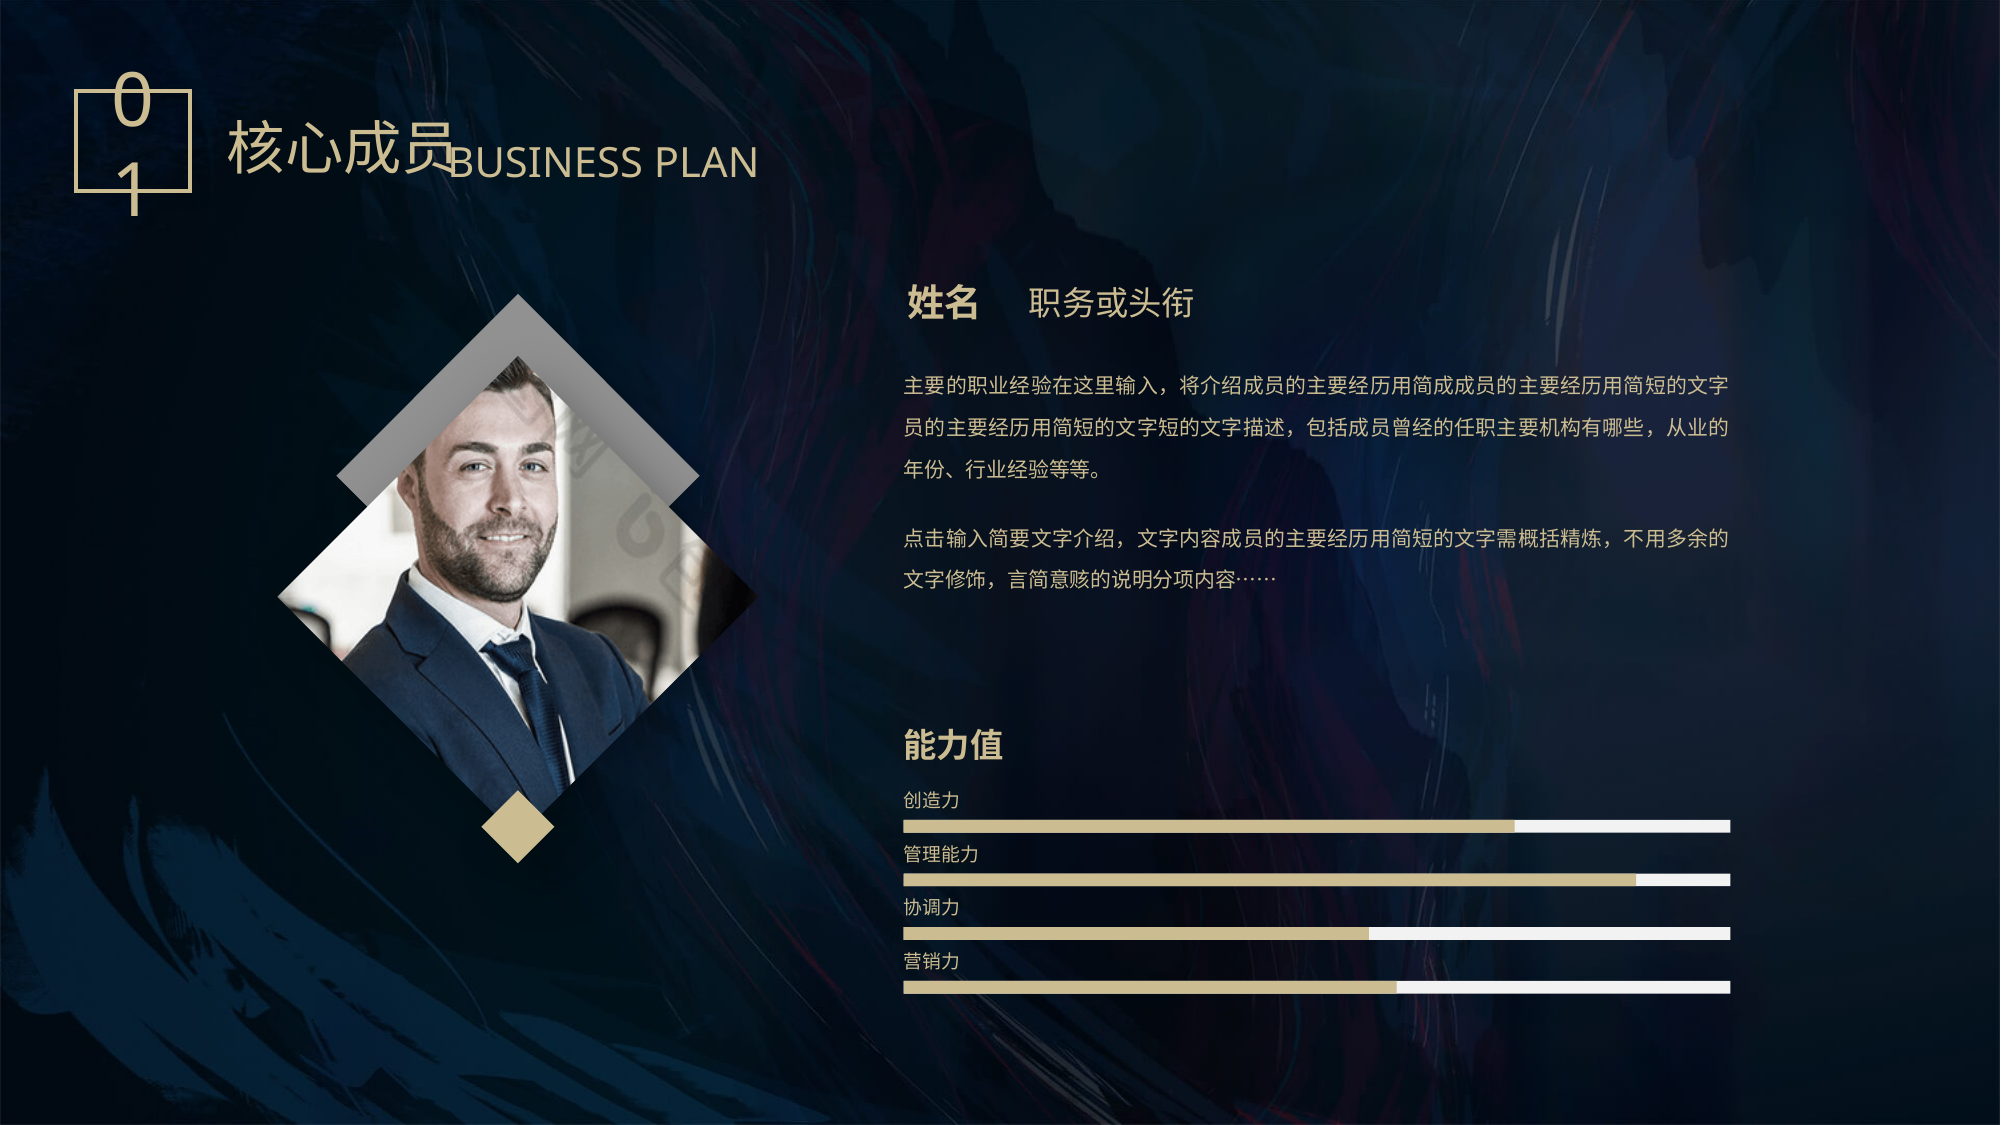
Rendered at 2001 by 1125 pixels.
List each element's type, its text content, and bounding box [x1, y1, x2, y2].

text_box 营销力 [903, 949, 1012, 978]
text_box [1398, 980, 1731, 995]
text_box [903, 873, 1637, 887]
text_box [1516, 819, 1731, 834]
picture [0, 0, 2000, 1125]
text_box [903, 926, 1370, 941]
text_box 姓名 [907, 279, 1132, 325]
text_box [903, 980, 1398, 995]
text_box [75, 90, 748, 195]
text_box [336, 293, 700, 500]
text_box 点击输入简要文字介绍，文字内容成员的主要经历用简短的文字需概括精炼，不用多余的文字修饰，言简意赅的说明分项内容…… [903, 508, 1730, 592]
text_box 职务或头衔 [1132, 281, 1367, 322]
text_box [903, 819, 1516, 834]
text_box 协调力 [903, 896, 1012, 924]
text_box [1370, 926, 1731, 941]
text_box [481, 790, 555, 864]
text_box [1637, 873, 1731, 887]
text_box 主要的职业经验在这里输入，将介绍成员的主要经历用简成成员的主要经历用简短的文字员的主要经历用简短的文字短的文字描述，包括成员曾经的任职主要机构有哪些，从业的年份、行业经验等等。 [903, 356, 1730, 482]
text_box [277, 356, 759, 814]
text_box 创造力 [903, 788, 1012, 817]
text_box 管理能力 [903, 842, 1012, 870]
text_box 能力值 [903, 723, 1241, 764]
